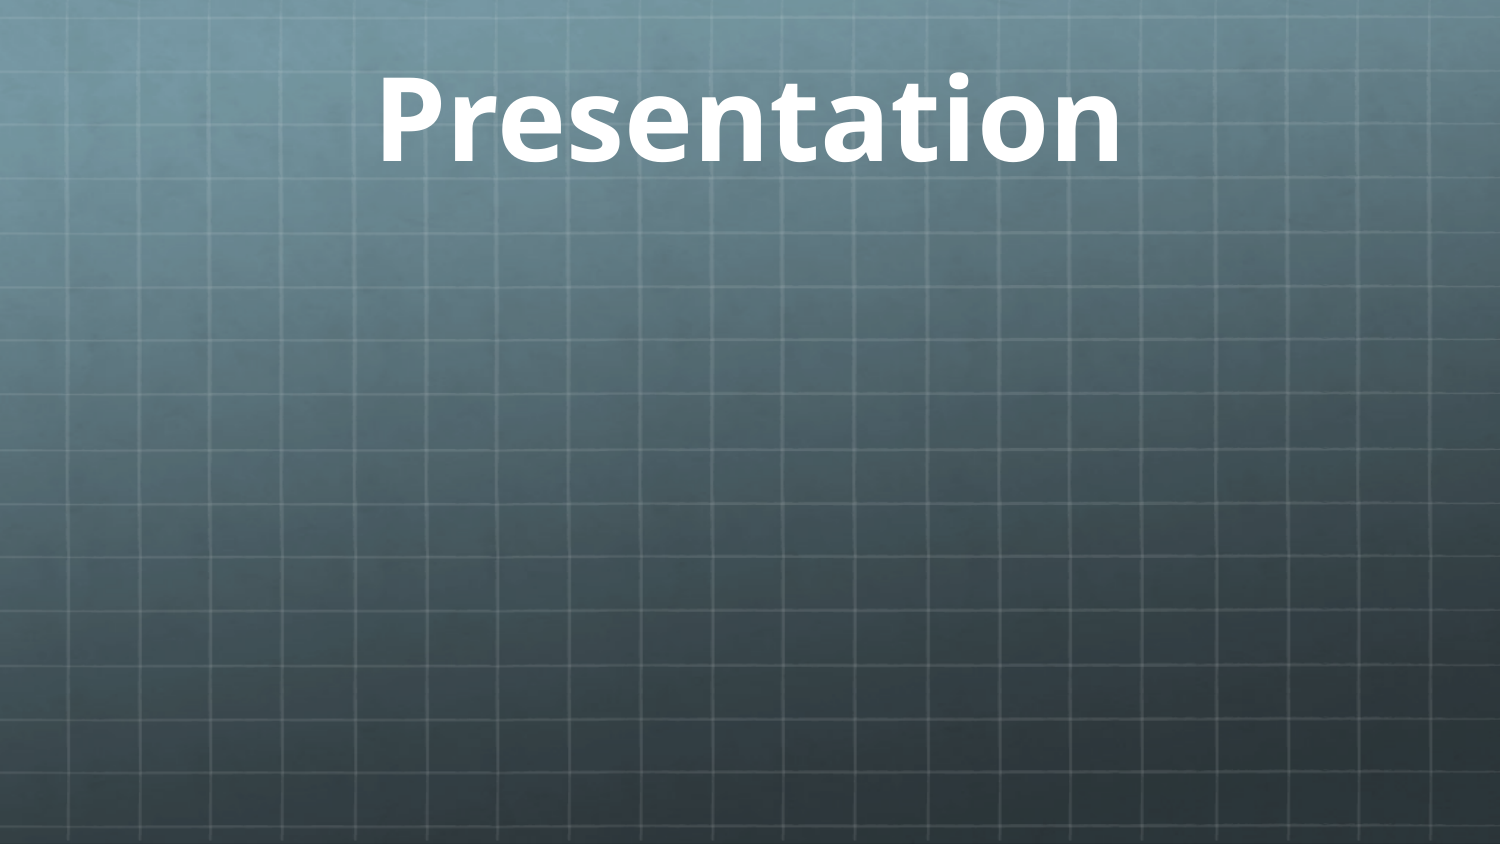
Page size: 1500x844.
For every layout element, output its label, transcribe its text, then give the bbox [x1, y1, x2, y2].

picture [0, 0, 1500, 844]
title Presentation [127, 13, 1372, 217]
